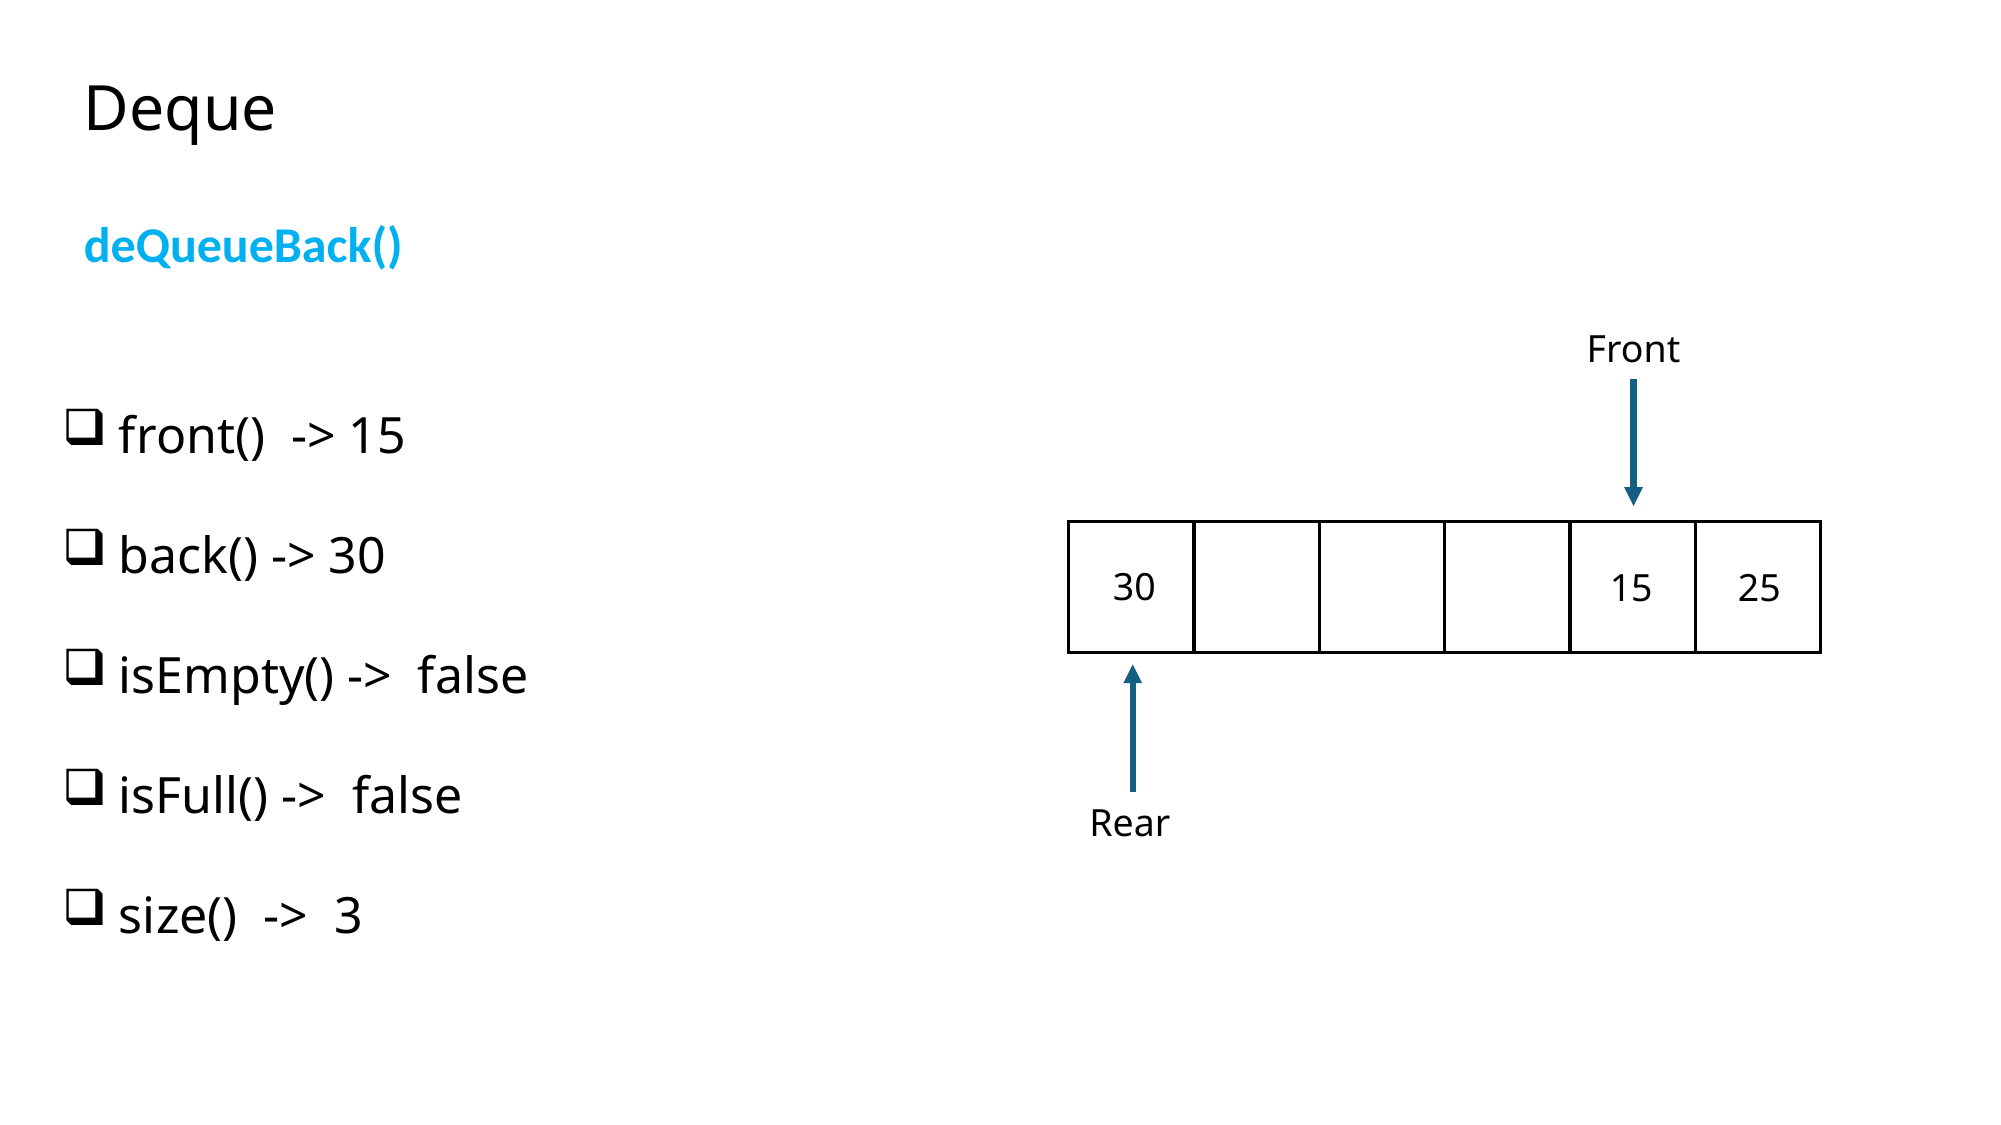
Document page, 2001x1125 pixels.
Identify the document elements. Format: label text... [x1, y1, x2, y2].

text_box Deque [69, 60, 1069, 150]
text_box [1068, 521, 1822, 654]
text_box front() -> 15 back() -> 30 isEmpty() -> false isFull() -> false size() -> 3 [47, 336, 880, 952]
text_box deQueueBack() [69, 204, 1069, 280]
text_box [1575, 317, 1693, 507]
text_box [1076, 663, 1184, 853]
